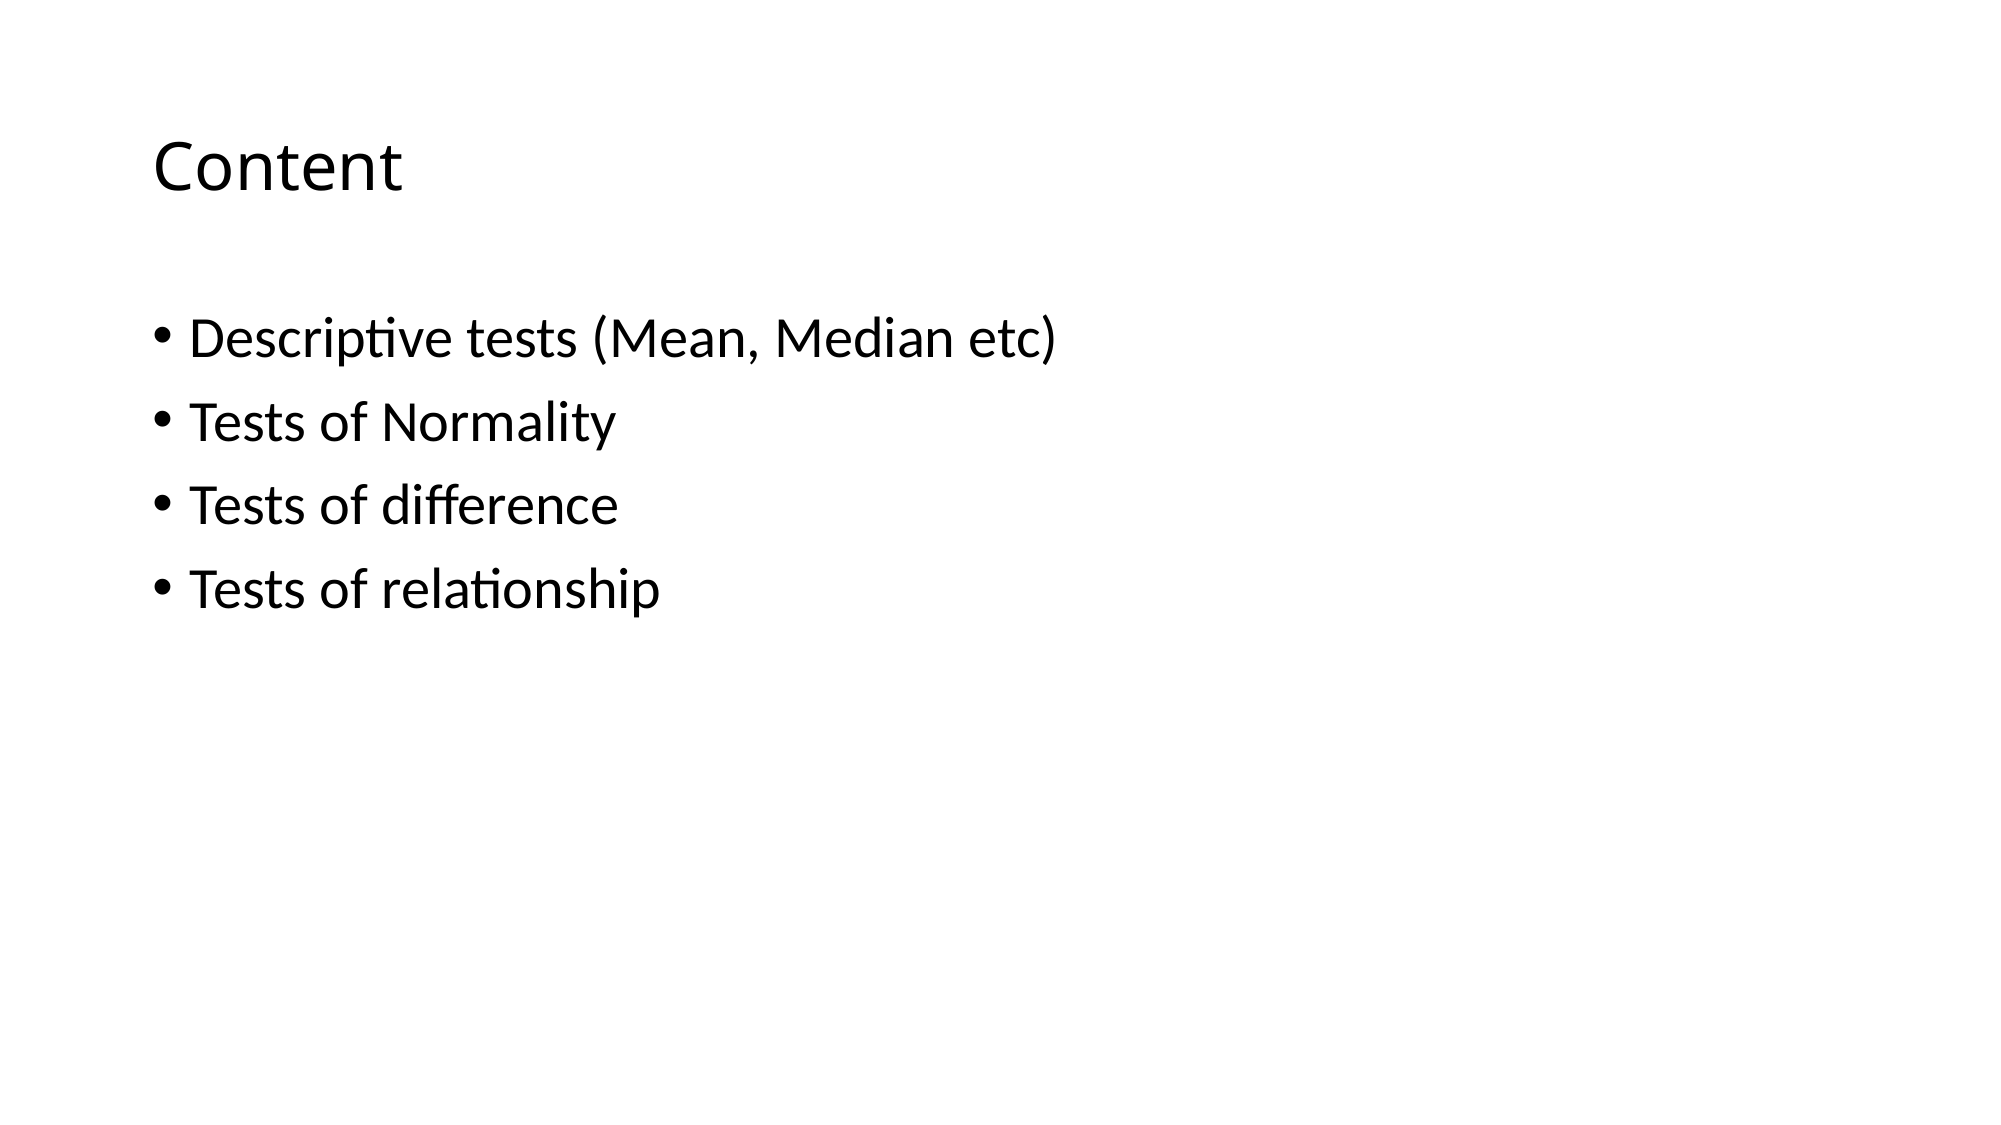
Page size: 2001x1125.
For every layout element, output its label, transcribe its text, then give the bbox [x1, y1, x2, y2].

title Content [137, 59, 1863, 278]
list Descriptive tests (Mean, Median etc) Tests of Normality Tests of difference Tests of relationship [137, 299, 1863, 1014]
